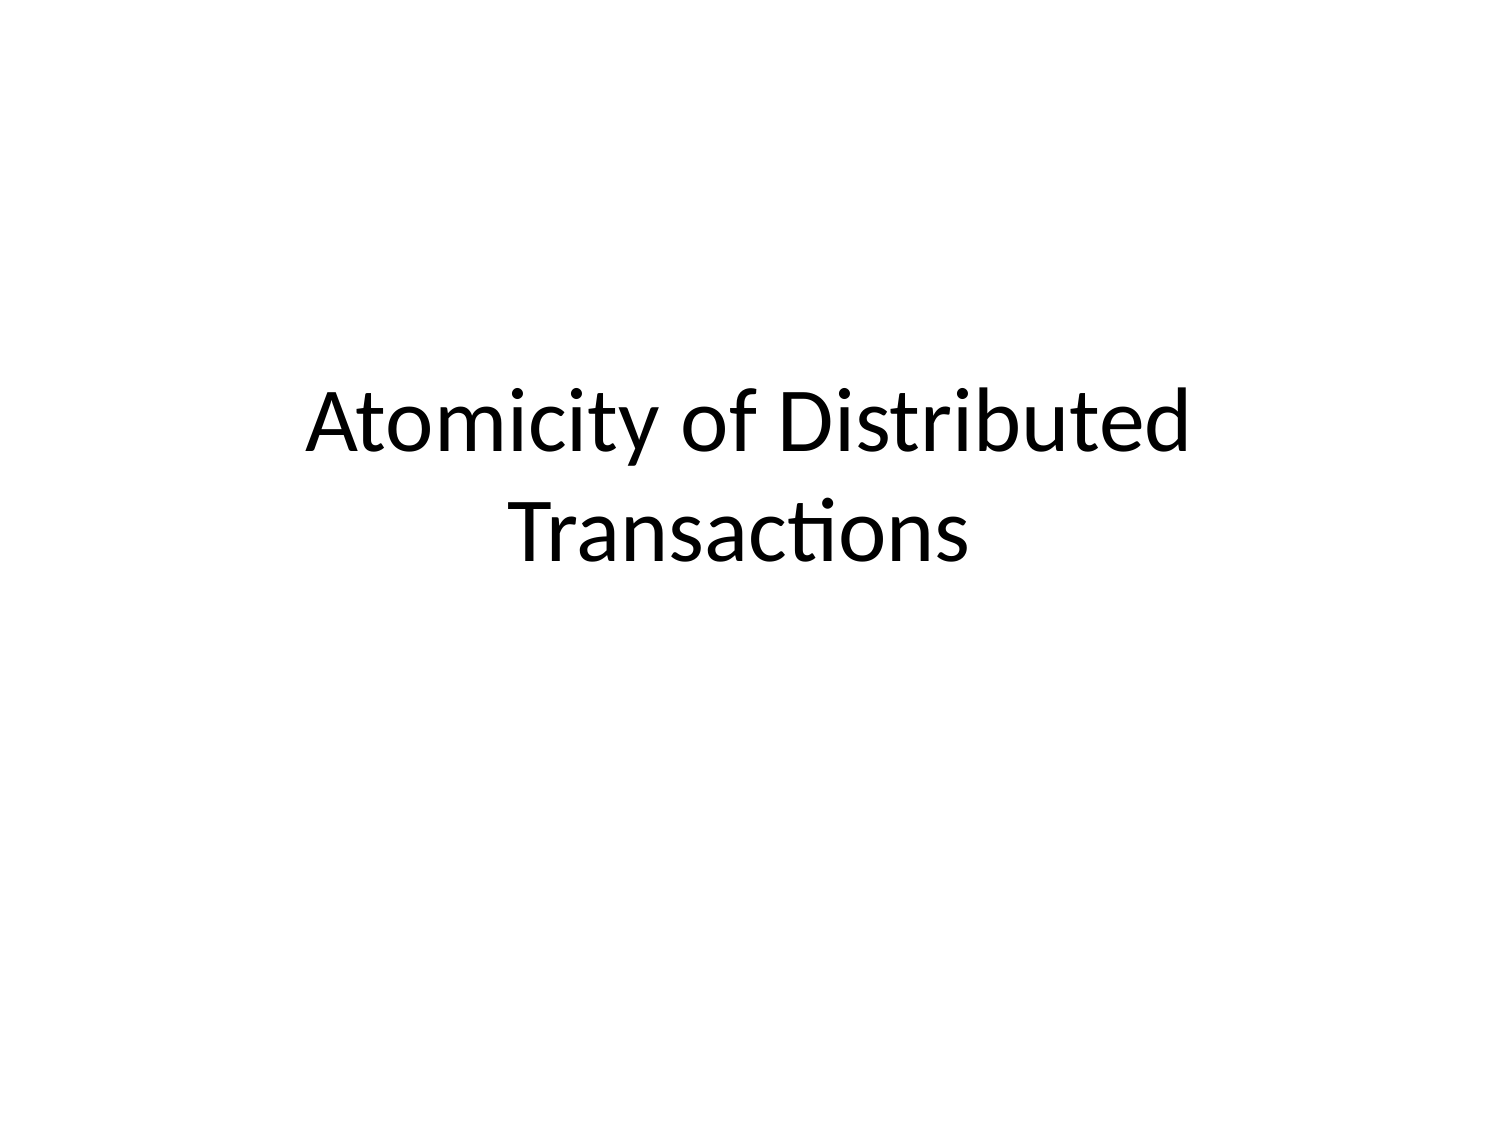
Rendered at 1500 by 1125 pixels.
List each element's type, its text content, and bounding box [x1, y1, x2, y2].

title Atomicity of Distributed Transactions [112, 349, 1388, 591]
